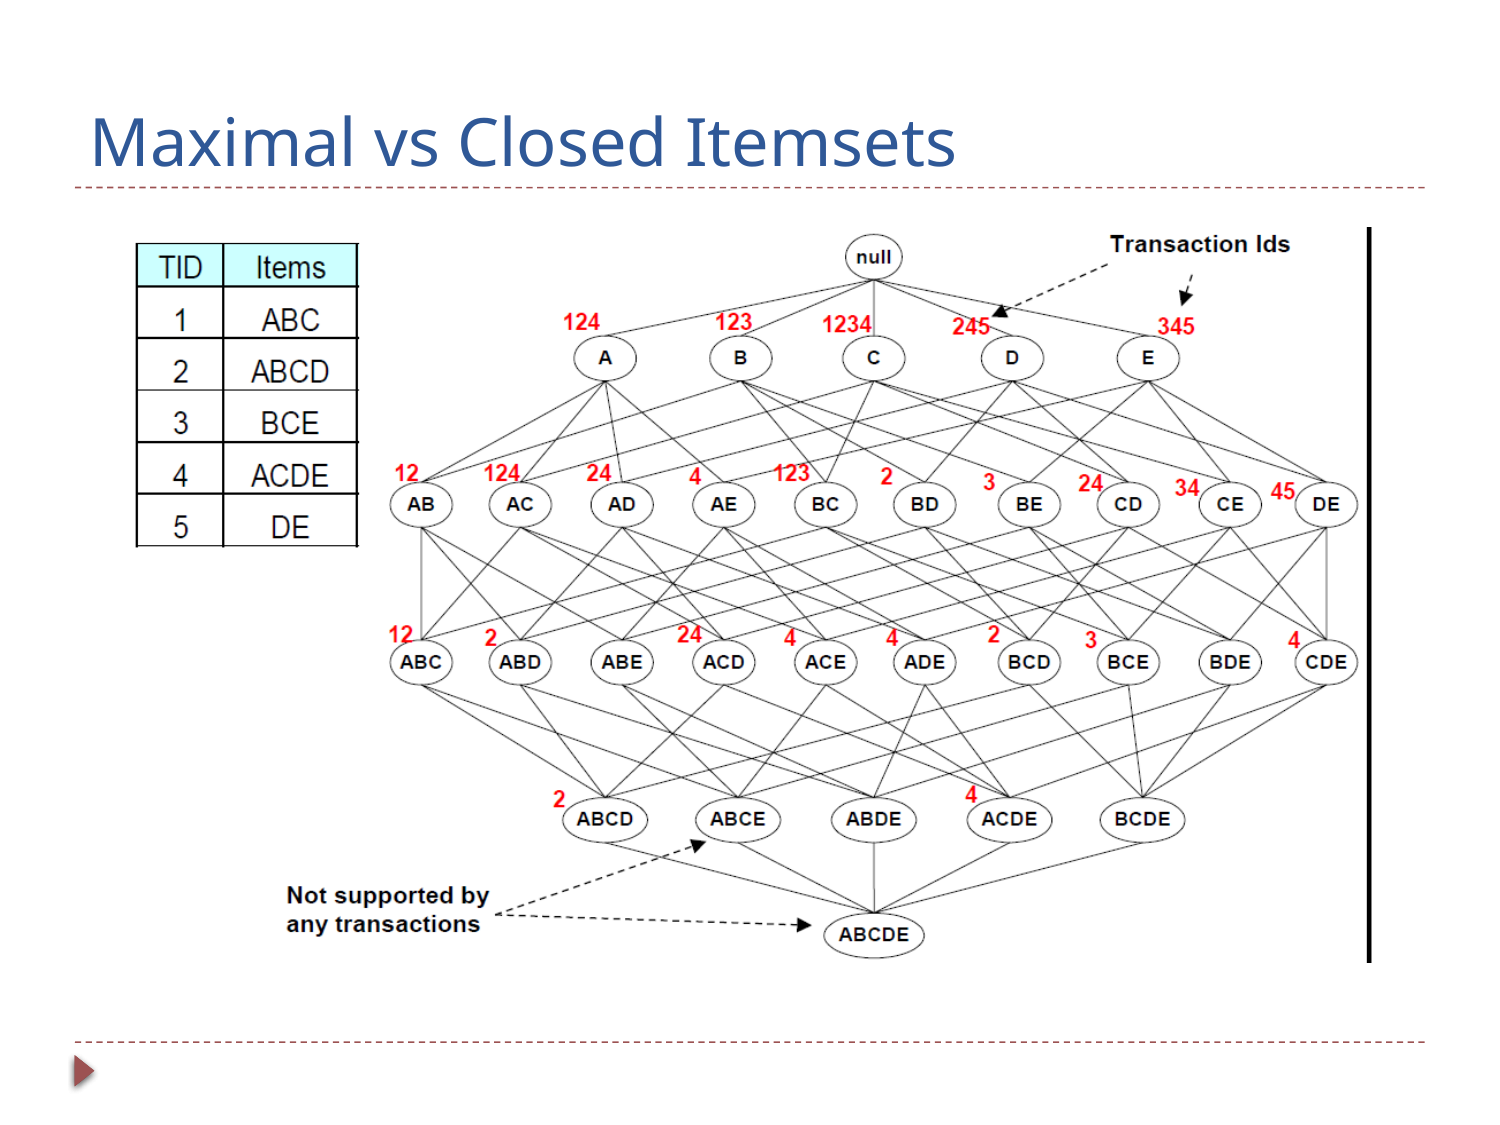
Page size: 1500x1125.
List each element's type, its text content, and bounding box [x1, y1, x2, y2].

title Maximal vs Closed Itemsets [75, 37, 1425, 188]
picture [130, 227, 1376, 963]
